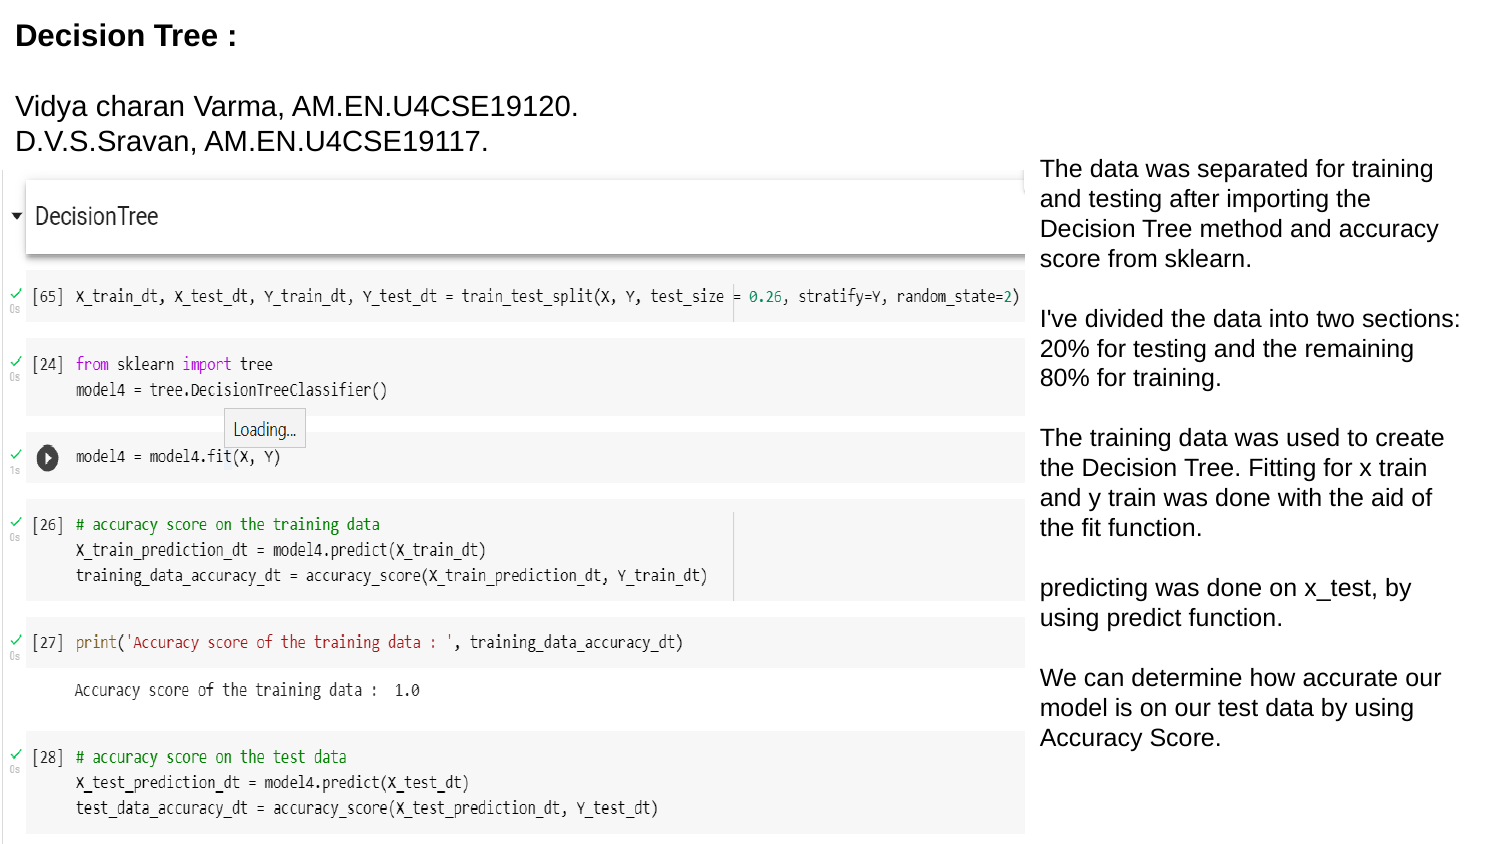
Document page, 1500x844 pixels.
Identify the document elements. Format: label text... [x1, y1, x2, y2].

picture [2, 169, 1025, 844]
text_box The data was separated for training and testing after importing the Decision Tree method and accuracy score from sklearn. I've divided the data into two sections: 20% for testing and the remaining 80% for training. The training data was used to create the Decision Tree. Fitting for x train and y train was done with the aid of the fit function. predicting was done on x_test, by using predict function. We can determine how accurate our model is on our test data by using Accuracy Score. [1024, 74, 1478, 844]
text_box Decision Tree : Vidya charan Varma, AM.EN.U4CSE19120. D.V.S.Sravan, AM.EN.U4CSE19117. [0, 0, 1500, 225]
